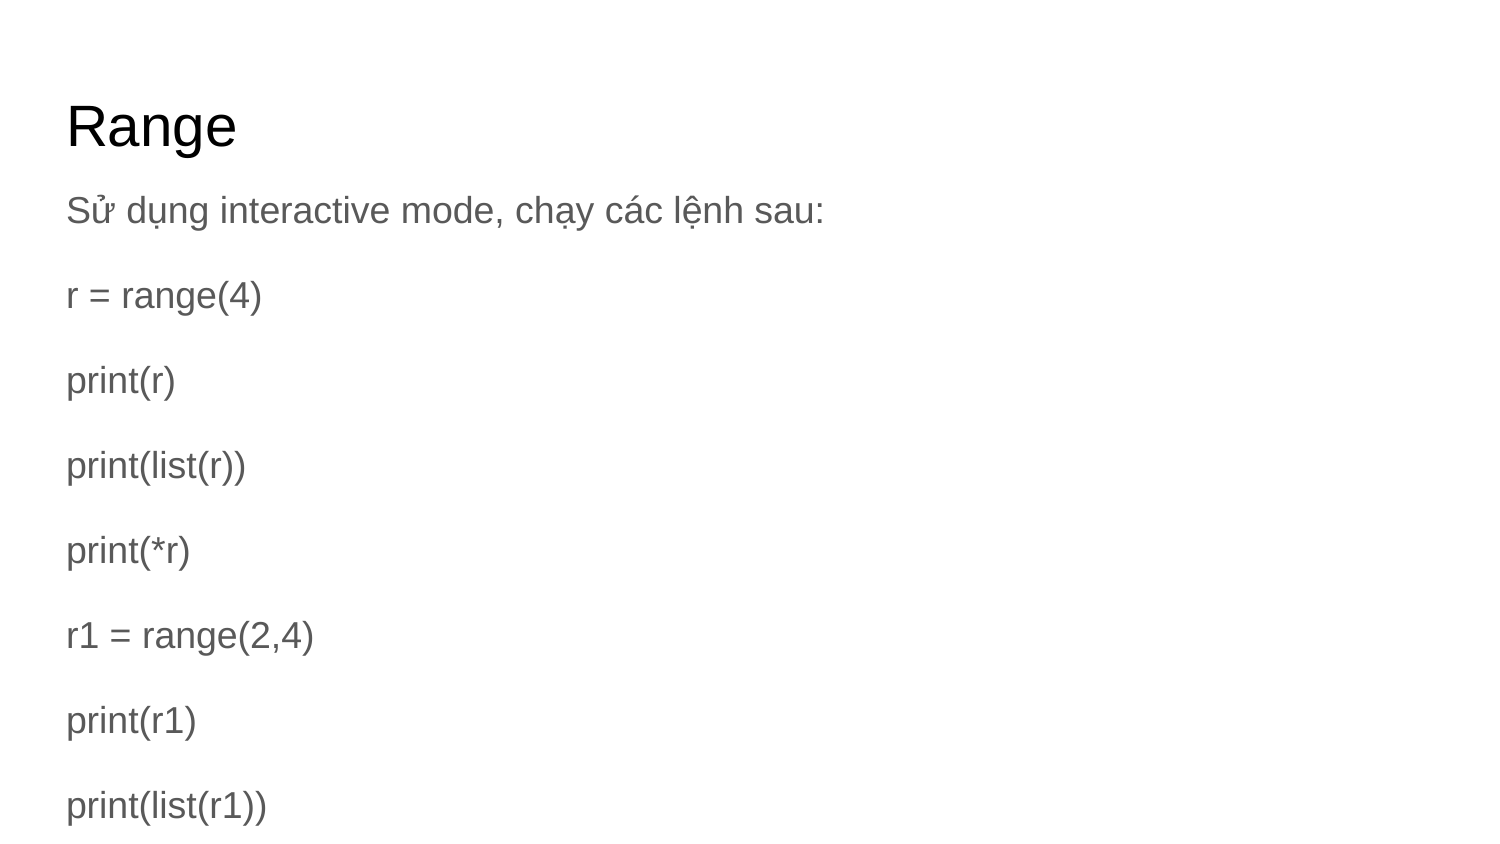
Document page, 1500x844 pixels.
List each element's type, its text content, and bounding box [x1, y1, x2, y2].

list Sử dụng interactive mode, chạy các lệnh sau: r = range(4) print(r) print(list(r)) print(*r) r1 = range(2,4) print(r1) print(list(r1)) [51, 164, 1449, 725]
title Range [51, 72, 1449, 164]
